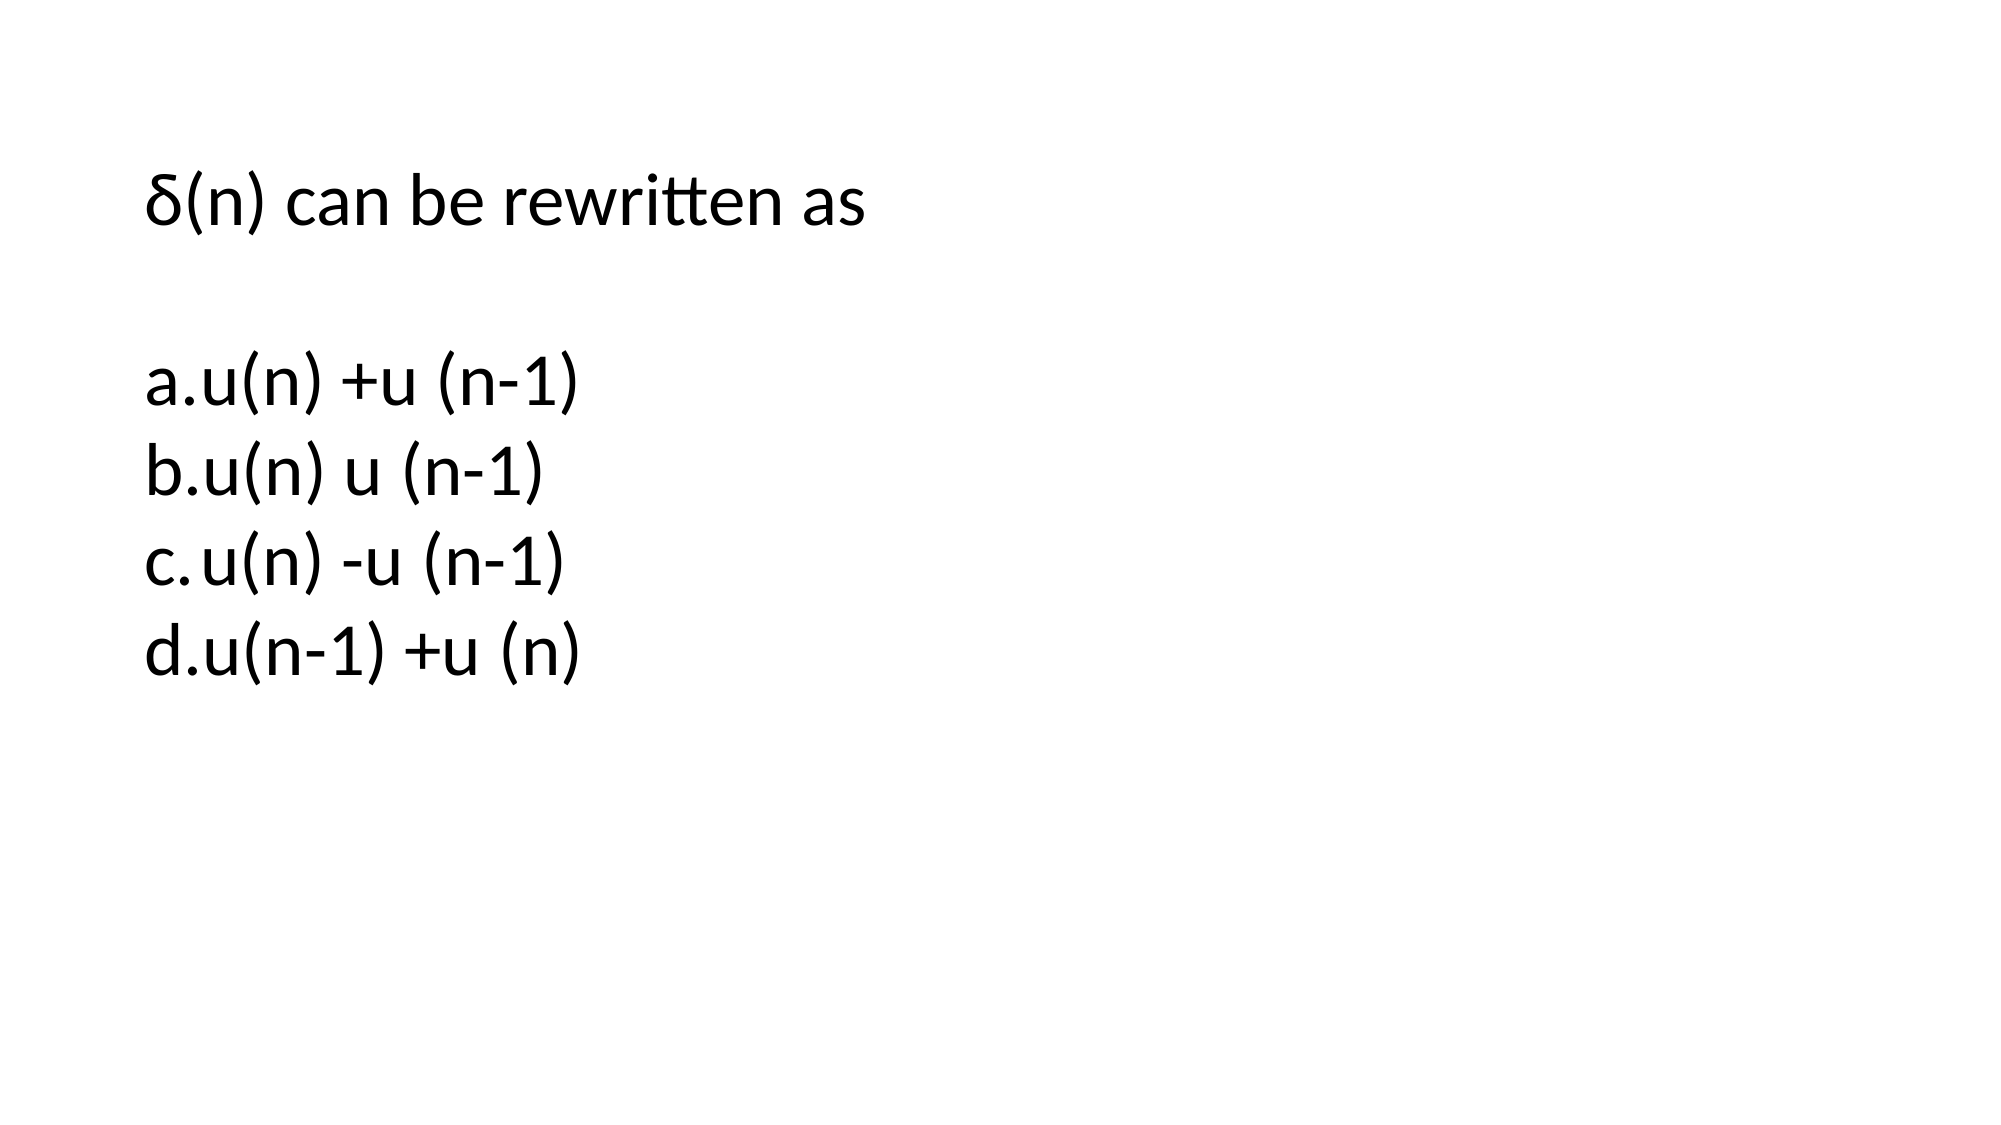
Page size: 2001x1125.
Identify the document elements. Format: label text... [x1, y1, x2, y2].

text_box δ(n) can be rewritten as u(n) +u (n-1) u(n) u (n-1) u(n) -u (n-1) u(n-1) +u (n) [129, 142, 1713, 698]
